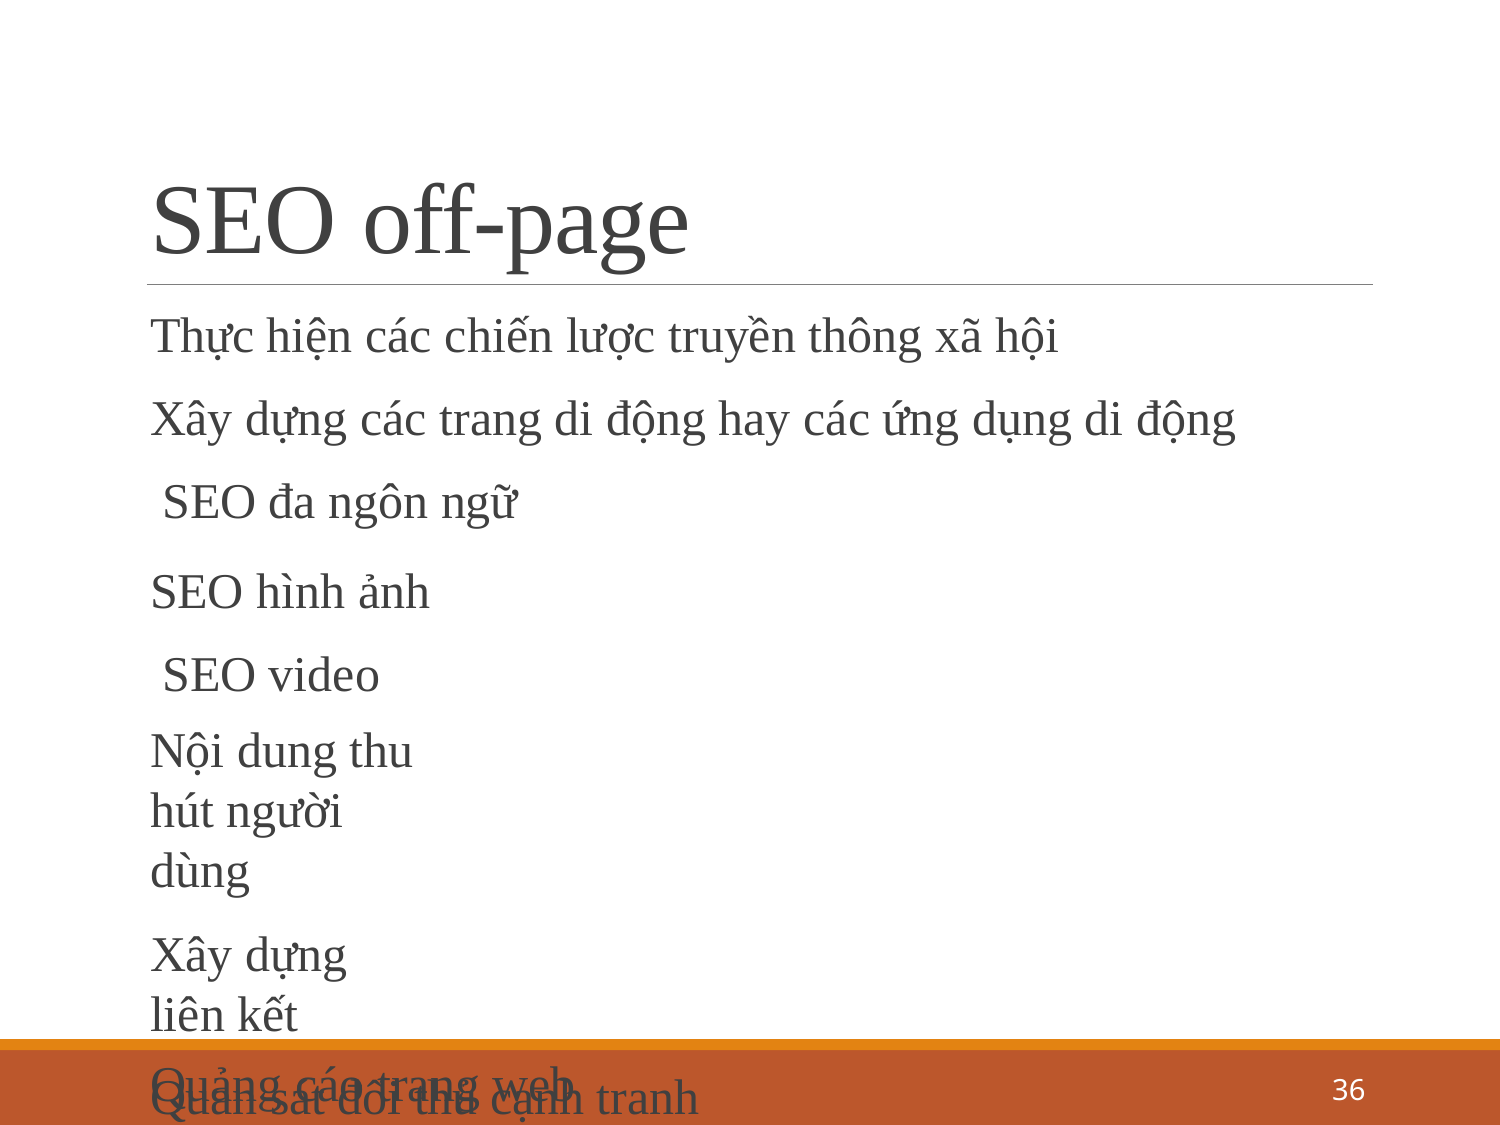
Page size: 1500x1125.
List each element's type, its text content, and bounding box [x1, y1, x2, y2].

text_box Quảng cáo trang web [147, 1049, 579, 1112]
title SEO off-page [147, 151, 693, 277]
text_box Thực hiện các chiến lược truyền thông xã hội Xây dựng các trang di động hay các ứng dụng di động SEO đa ngôn ngữ SEO hình ảnh SEO video Nội dung thu hút người dùng Xây dựng liên kết Quan sát đối thủ cạnh tranh Xây dựng các trang địa phương [147, 277, 1238, 1125]
text_box 36 [1329, 1069, 1367, 1107]
